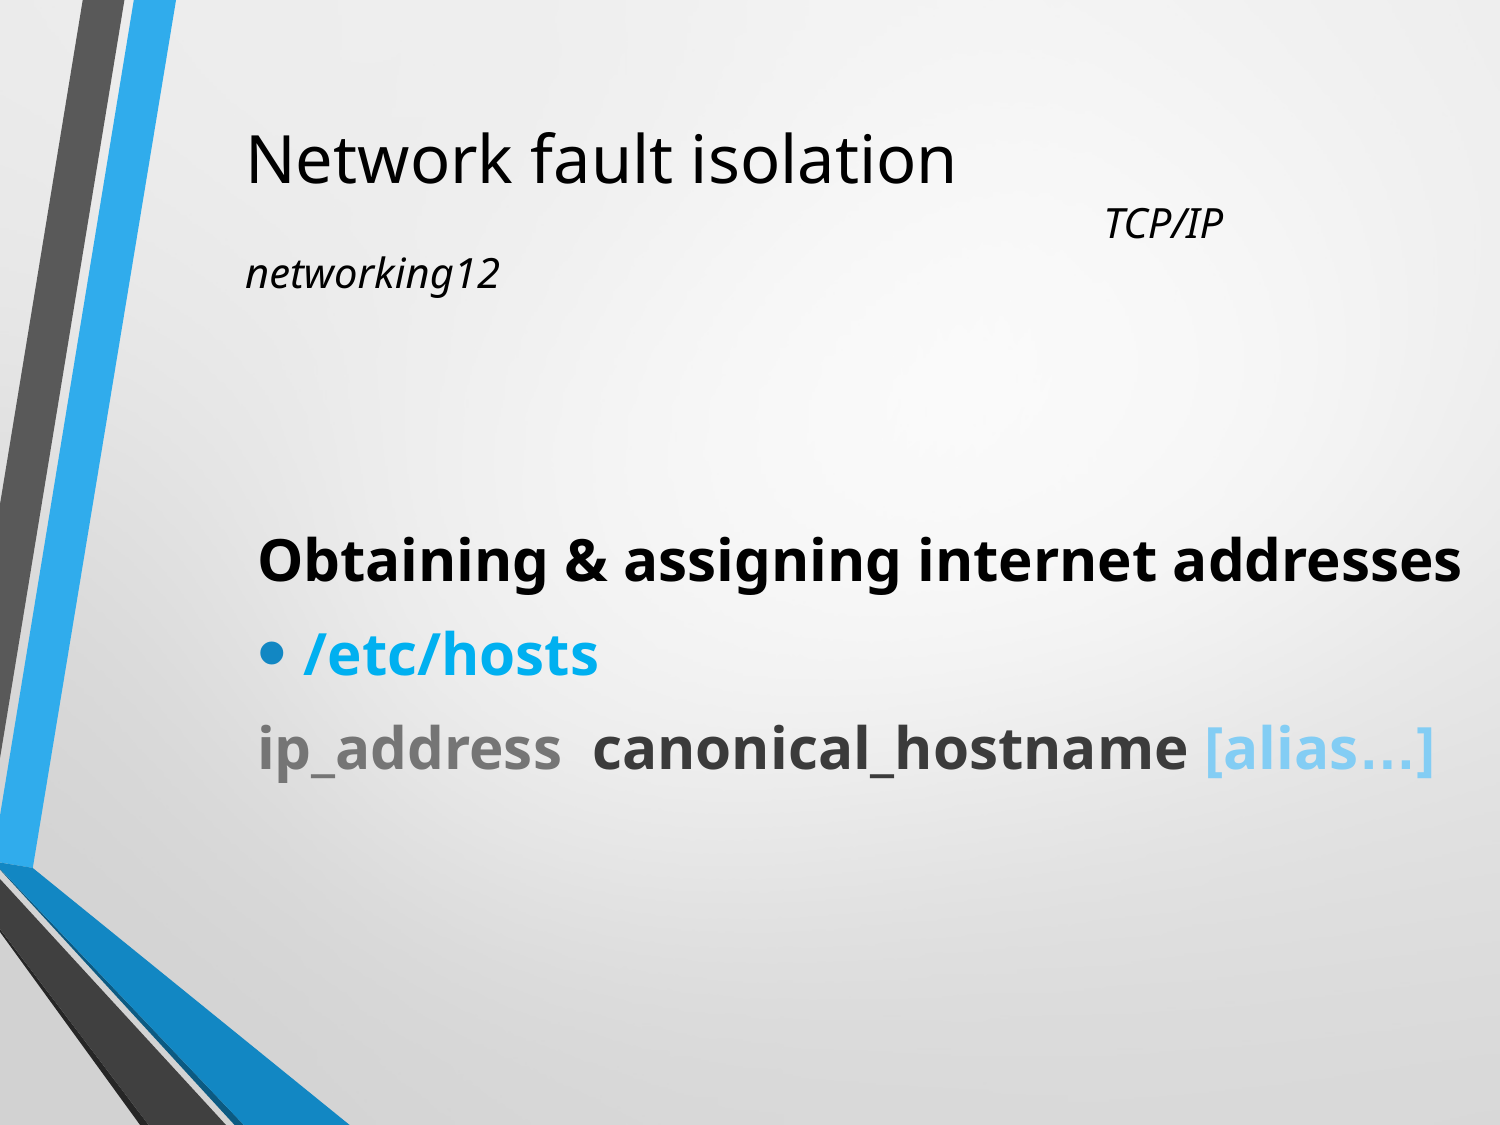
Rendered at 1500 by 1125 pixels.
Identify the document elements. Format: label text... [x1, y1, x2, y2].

title Network fault isolation TCP/IP networking12 [230, 113, 1358, 300]
list Obtaining & assigning internet addresses /etc/hosts ip_address canonical_hostname [alias…] [242, 361, 1500, 1037]
